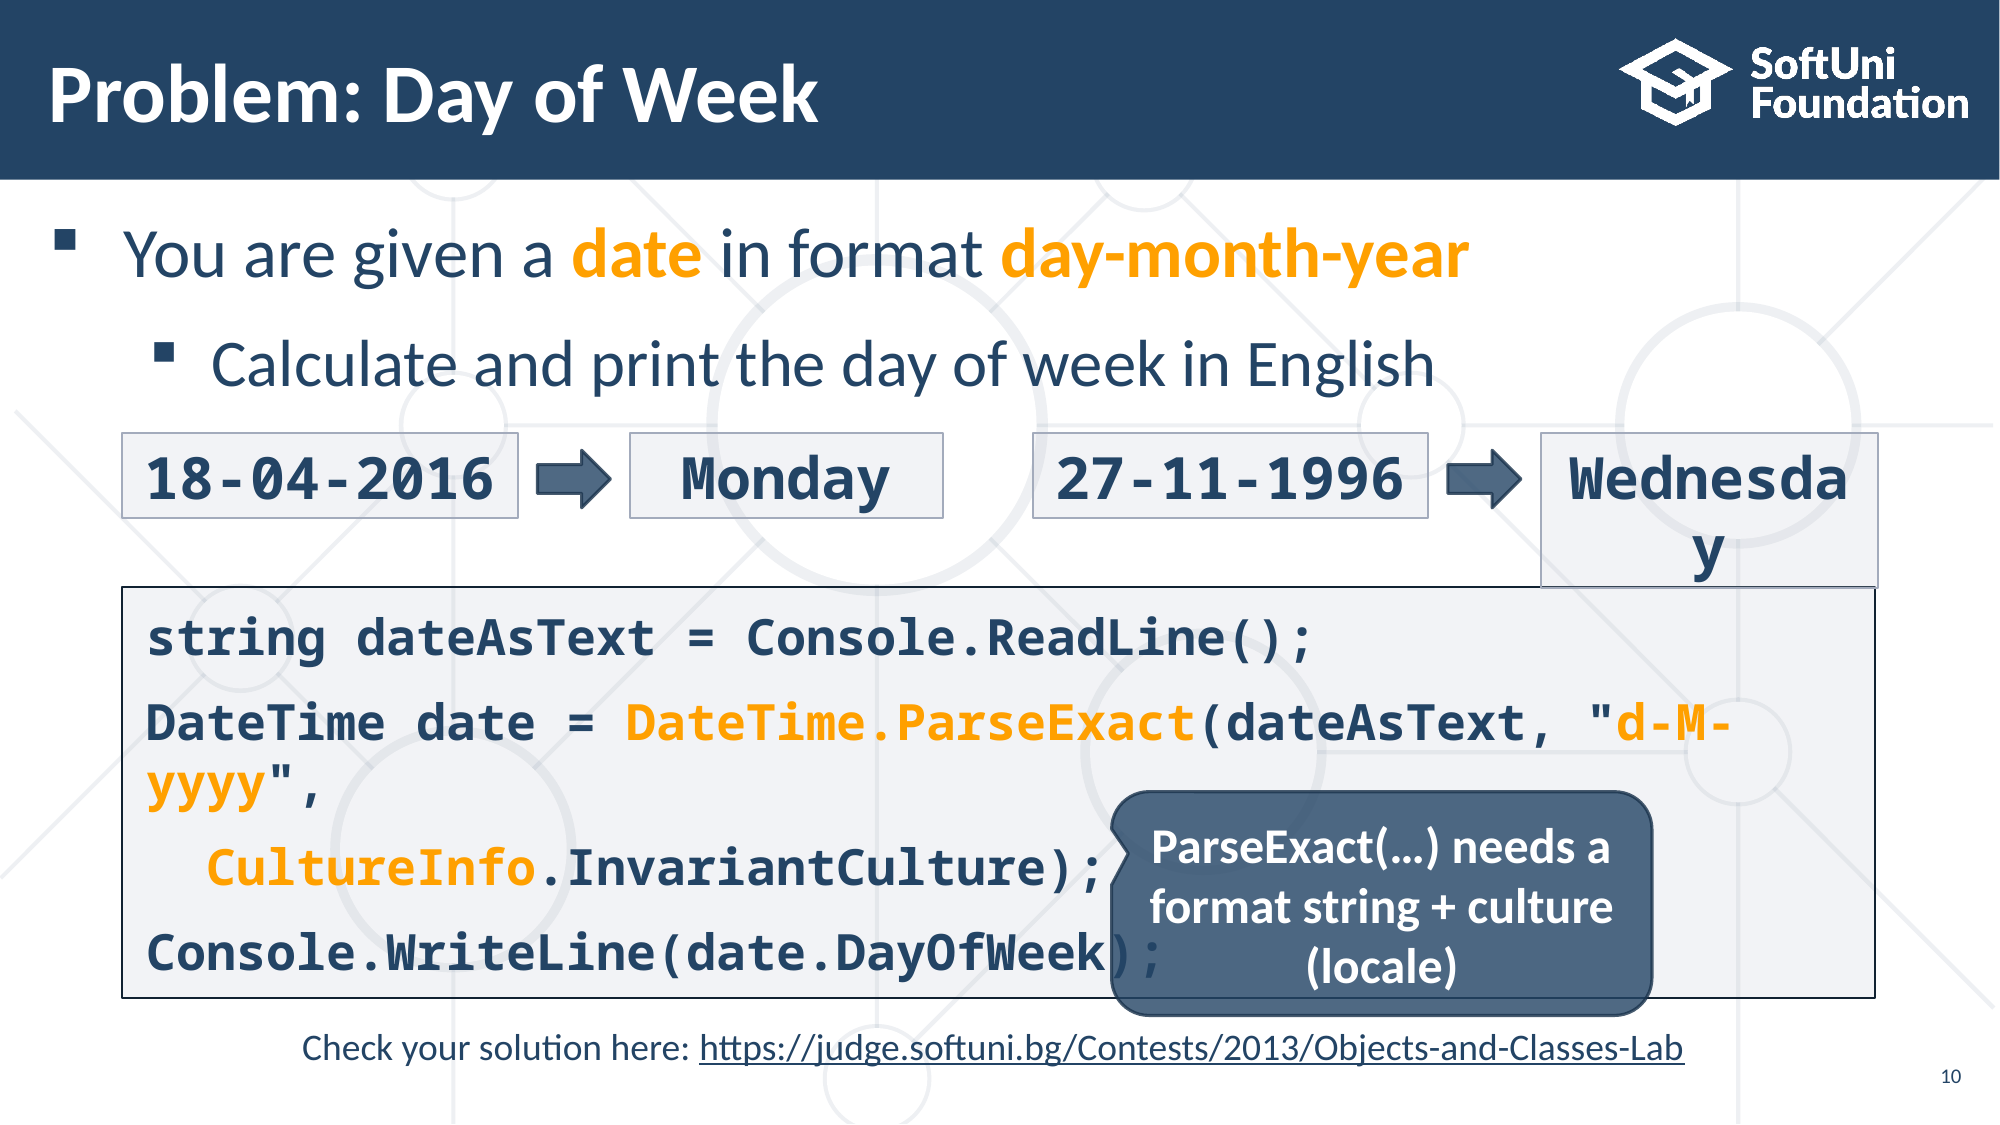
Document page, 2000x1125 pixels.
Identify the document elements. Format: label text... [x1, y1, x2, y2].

text_box string dateAsText = Console.ReadLine(); DateTime date = DateTime.ParseExact(dateAsText, "d-M-yyyy", CultureInfo.InvariantCulture); Console.WriteLine(date.DayOfWeek); [122, 587, 1875, 998]
text_box [1445, 448, 1524, 510]
text_box 18-04-2016 [122, 433, 518, 519]
title Problem: Day of Week [31, 16, 1591, 162]
text_box ParseExact(…) needs a format string + culture (locale) [1109, 789, 1655, 1015]
slide_number 10 [1896, 1049, 1968, 1101]
list You are given a date in format day-month-year Calculate and print the day of week in English [31, 196, 1970, 1050]
text_box [535, 448, 613, 510]
text_box Check your solution here: https://judge.softuni.bg/Contests/2013/Objects-and-Classes-Lab [124, 1015, 1863, 1076]
text_box Wednesday [1540, 433, 1878, 589]
text_box Monday [630, 433, 943, 519]
text_box 27-11-1996 [1032, 433, 1429, 519]
picture [1618, 38, 1968, 126]
